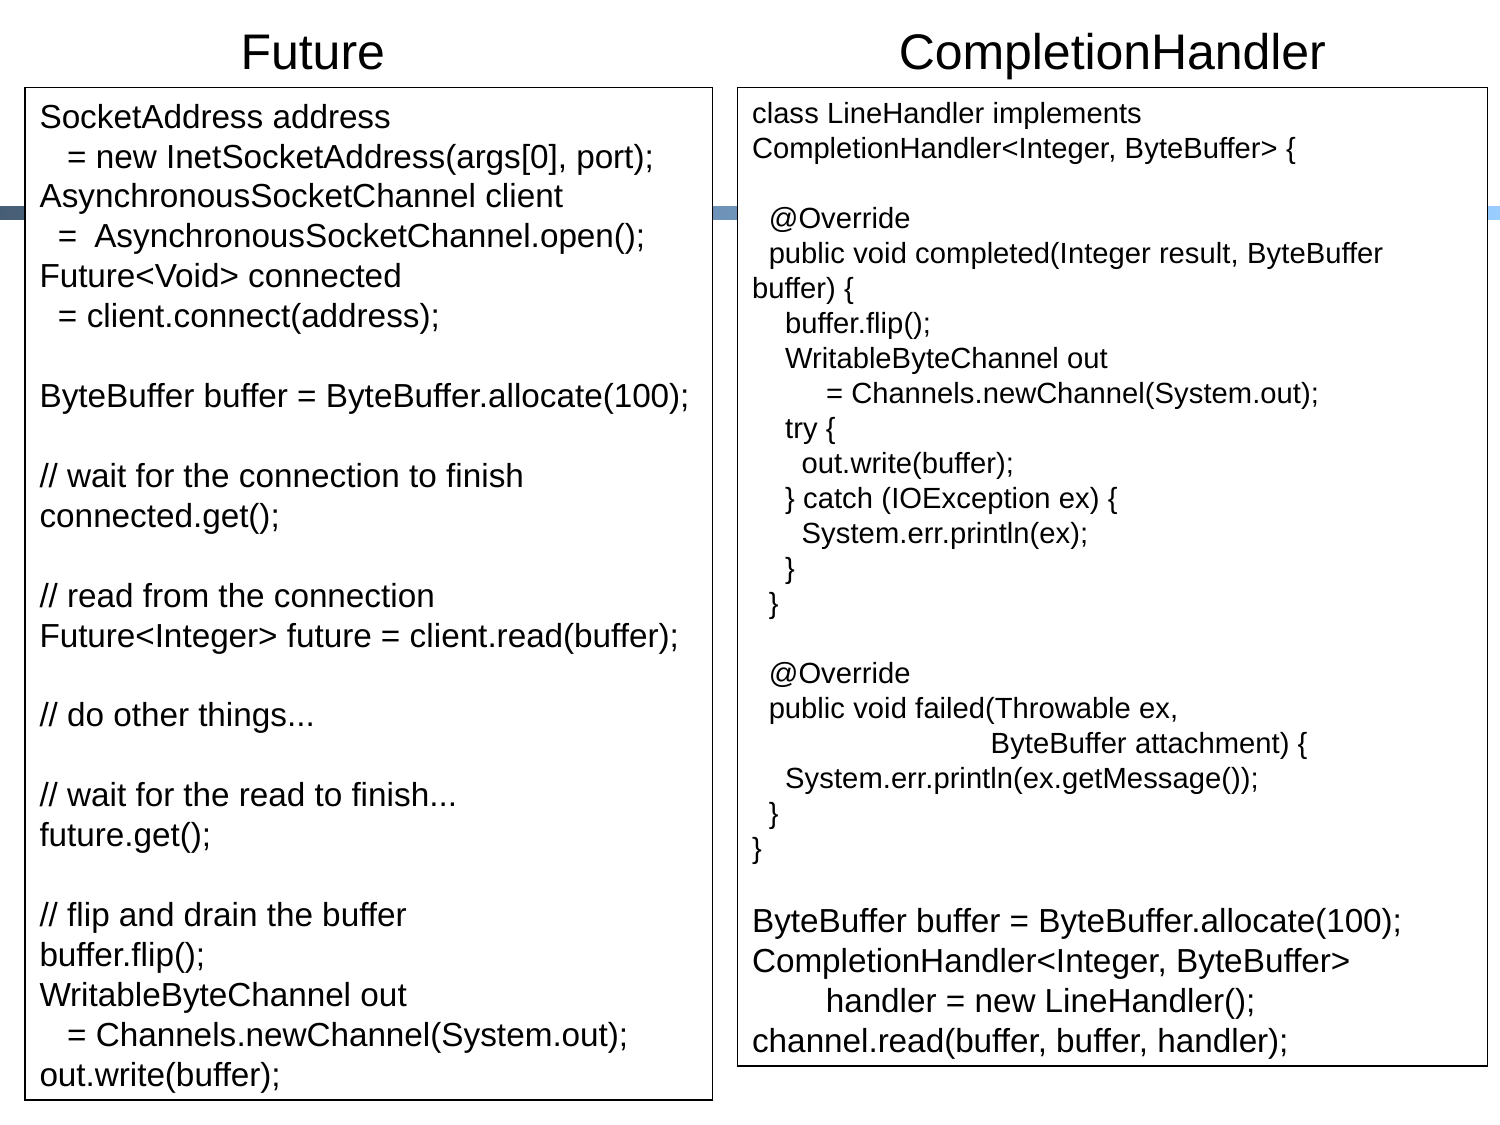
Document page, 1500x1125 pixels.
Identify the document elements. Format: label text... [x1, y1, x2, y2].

text_box Future [225, 11, 401, 87]
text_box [724, 87, 1500, 1093]
text_box CompletionHandler [883, 11, 1341, 85]
text_box SocketAddress address = new InetSocketAddress(args[0], port); AsynchronousSocketChannel client = AsynchronousSocketChannel.open(); Future<Void> connected = client.connect(address); ByteBuffer buffer = ByteBuffer.allocate(100); // wait for the connection to finish connected.get(); // read from the connection Future<Integer> future = client.read(buffer); // do other things... // wait for the read to finish... future.get(); // flip and drain the buffer buffer.flip(); WritableByteChannel out = Channels.newChannel(System.out); out.write(buffer); [24, 87, 713, 1101]
